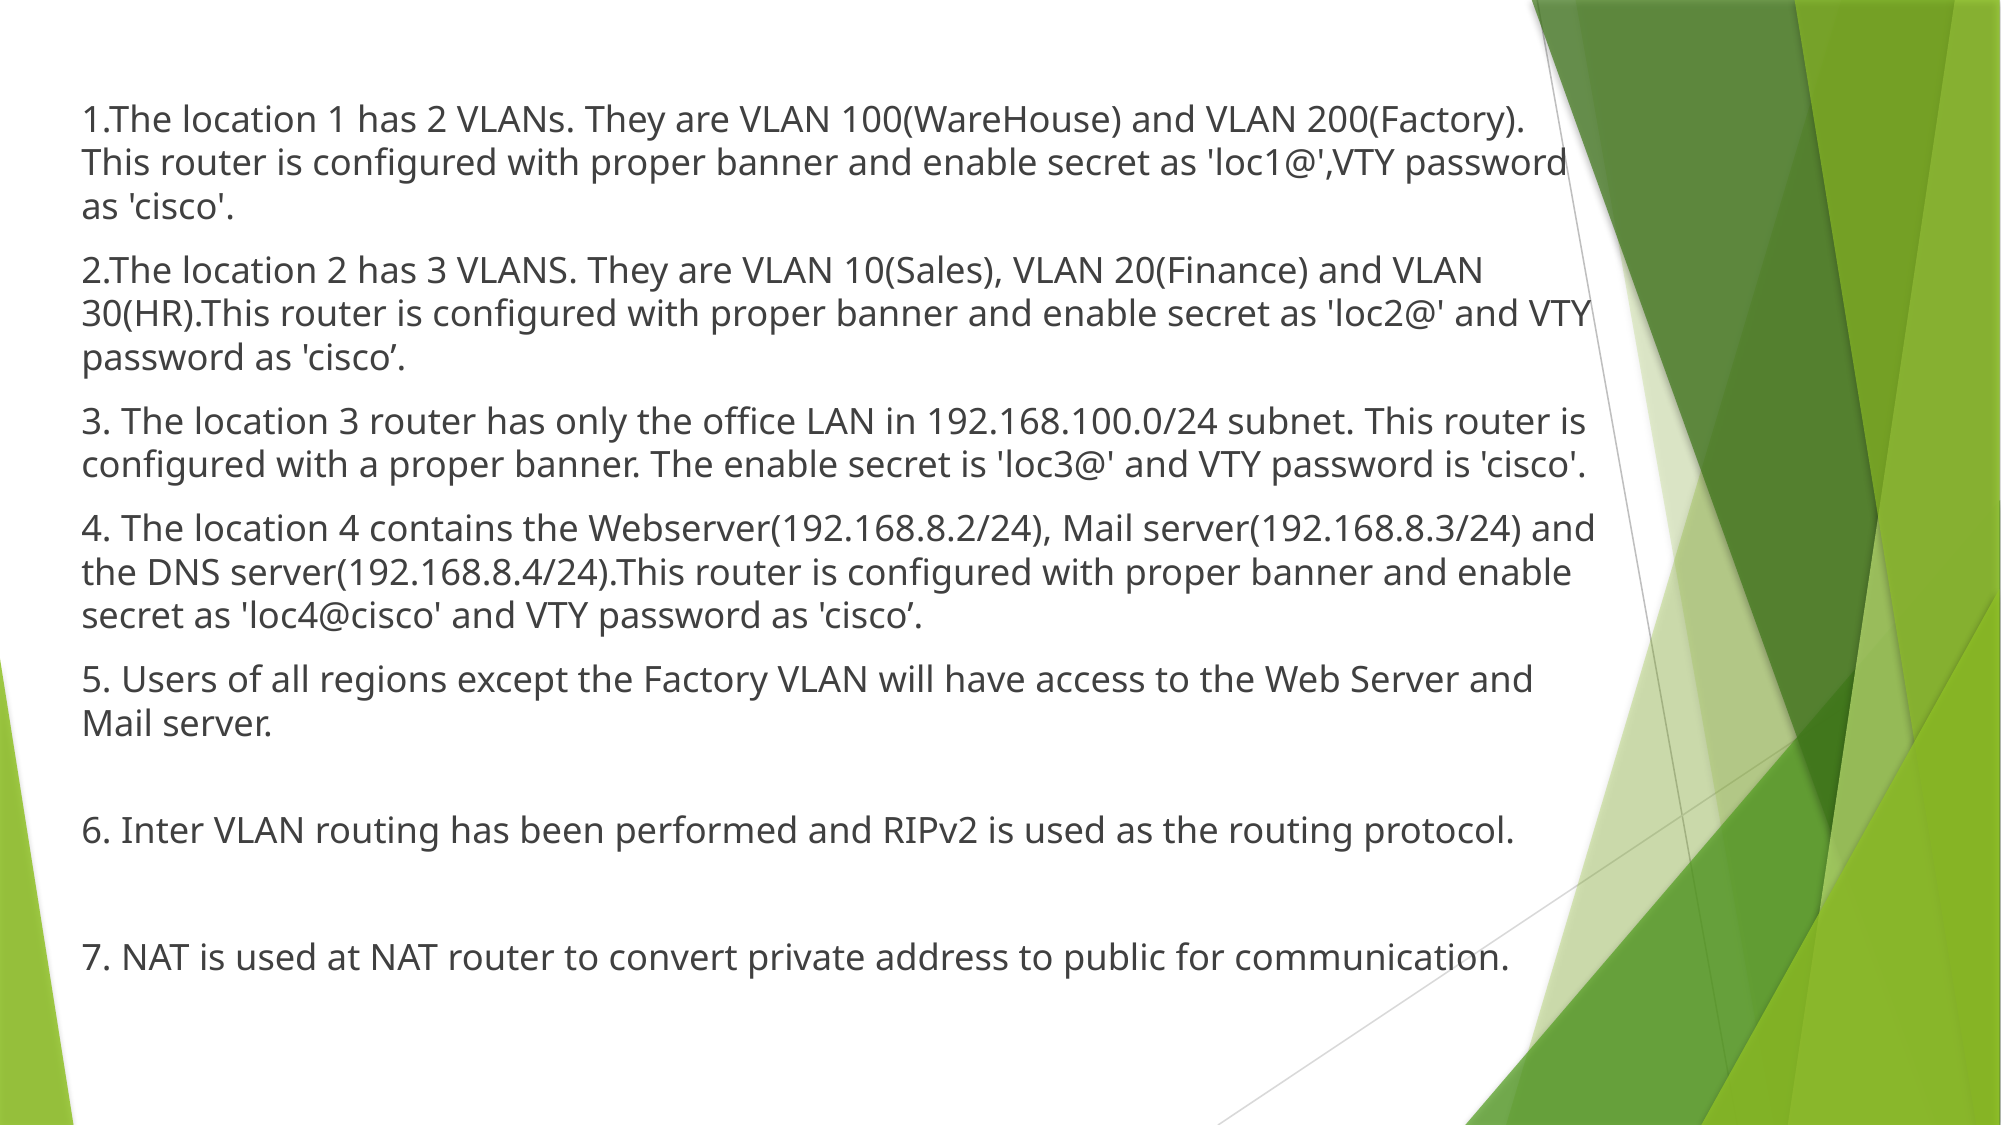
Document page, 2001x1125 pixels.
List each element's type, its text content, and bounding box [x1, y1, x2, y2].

list 1.The location 1 has 2 VLANs. They are VLAN 100(WareHouse) and VLAN 200(Factory). This router is configured with proper banner and enable secret as 'loc1@',VTY password as 'cisco'. 2.The location 2 has 3 VLANS. They are VLAN 10(Sales), VLAN 20(Finance) and VLAN 30(HR).This router is configured with proper banner and enable secret as 'loc2@' and VTY password as 'cisco’. 3. The location 3 router has only the office LAN in 192.168.100.0/24 subnet. This router is configured with a proper banner. The enable secret is 'loc3@' and VTY password is 'cisco'. 4. The location 4 contains the Webserver(192.168.8.2/24), Mail server(192.168.8.3/24) and the DNS server(192.168.8.4/24).This router is configured with proper banner and enable secret as 'loc4@cisco' and VTY password as 'cisco’. 5. Users of all regions except the Factory VLAN will have access to the Web Server and Mail server. 6. Inter VLAN routing has been performed and RIPv2 is used as the routing protocol. 7. NAT is used at NAT router to convert private address to public for communication. [66, 88, 1617, 1014]
